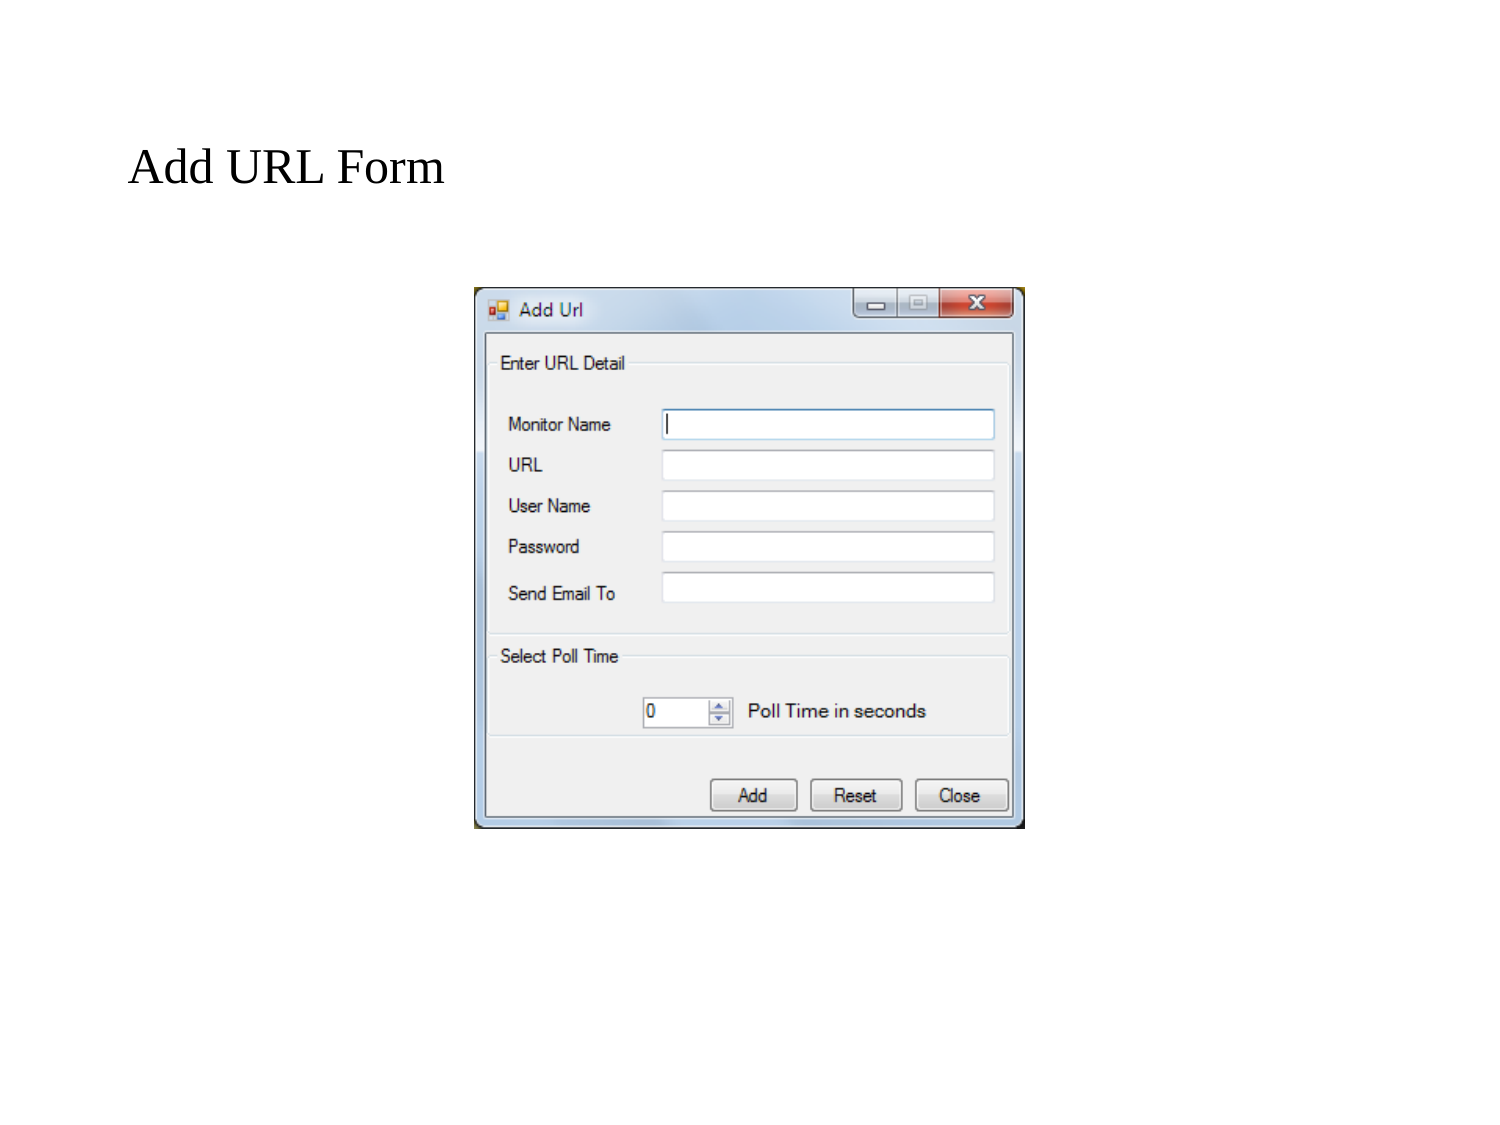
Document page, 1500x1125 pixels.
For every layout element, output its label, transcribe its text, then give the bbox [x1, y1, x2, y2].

picture [474, 287, 1026, 829]
text_box Add URL Form [112, 125, 700, 246]
